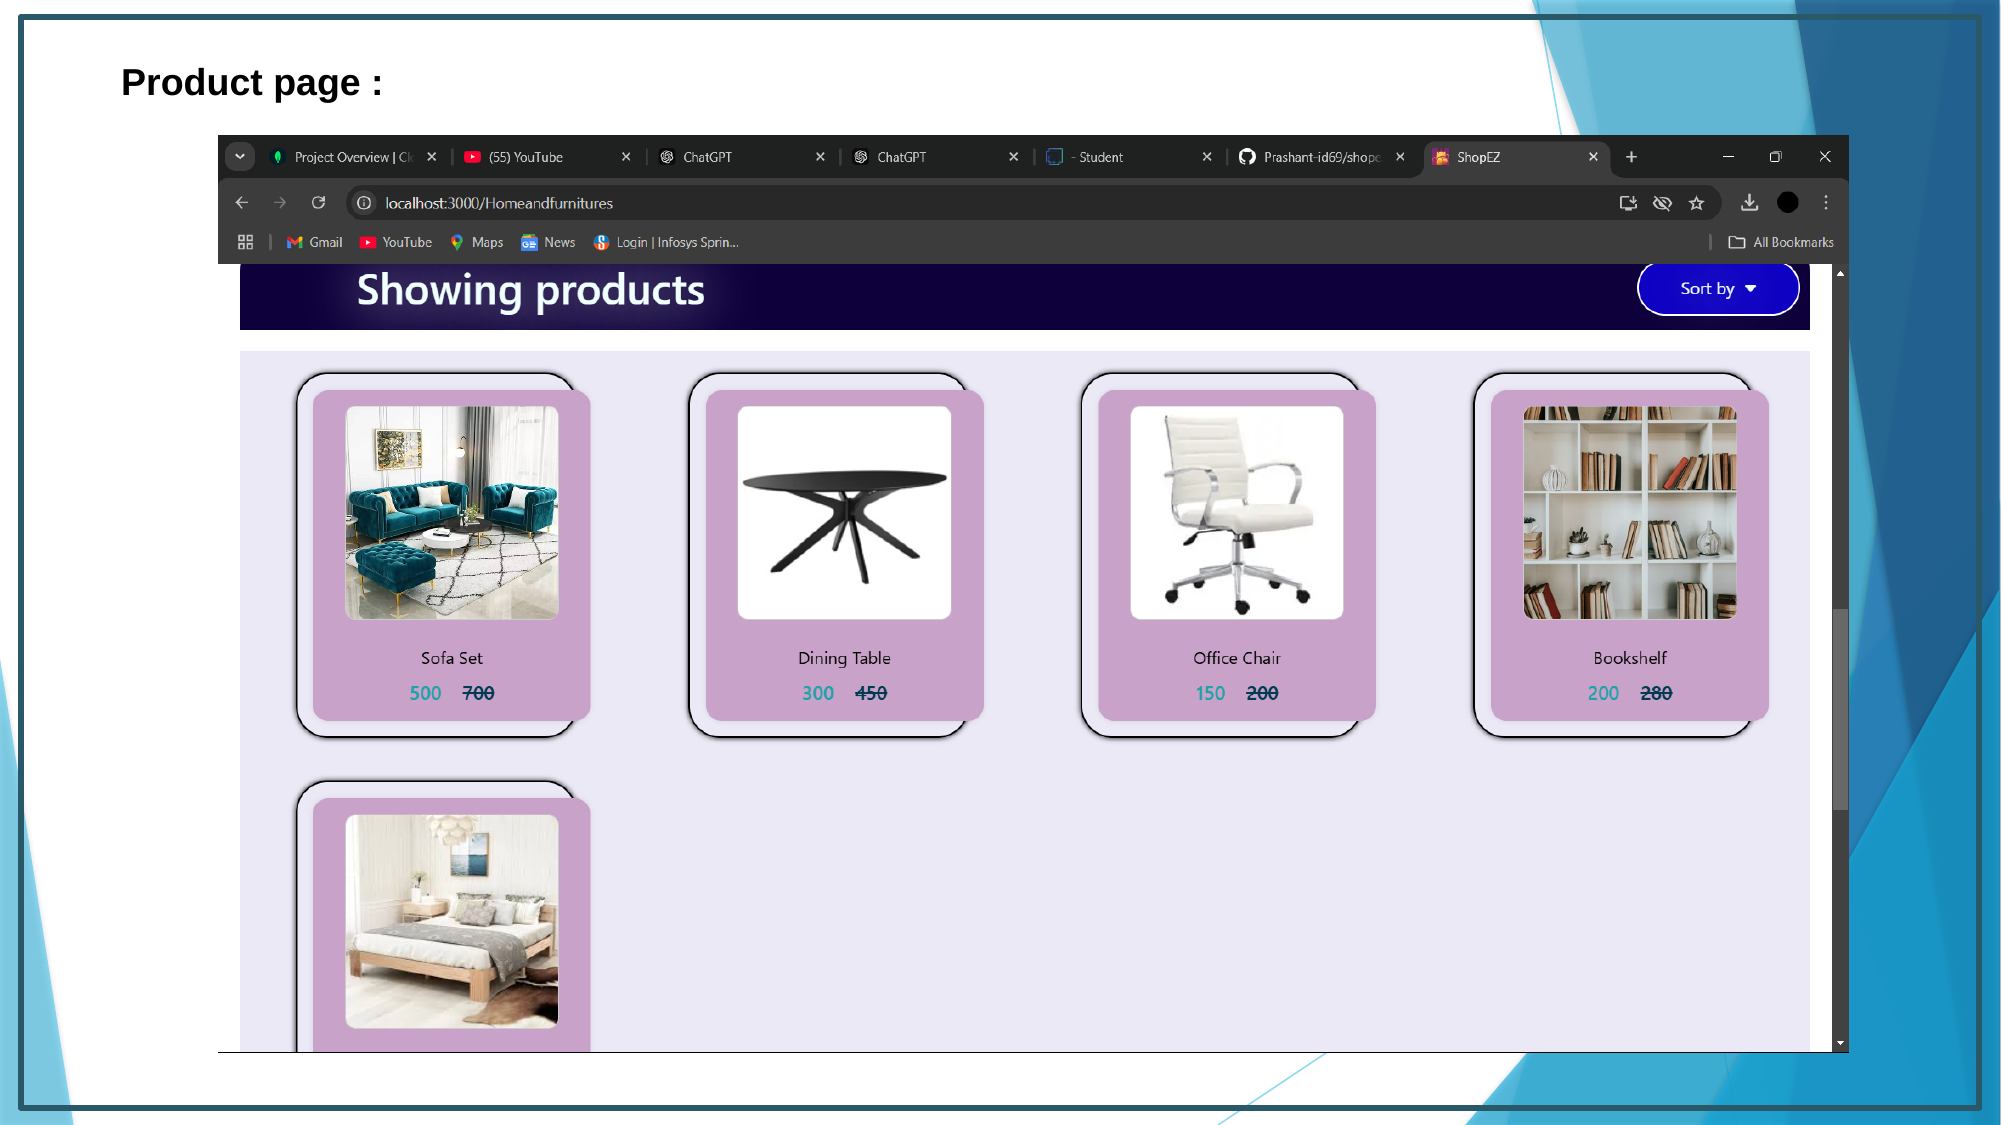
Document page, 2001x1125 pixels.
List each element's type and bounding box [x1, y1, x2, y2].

text_box [19, 15, 1981, 1109]
picture [217, 134, 1850, 1054]
